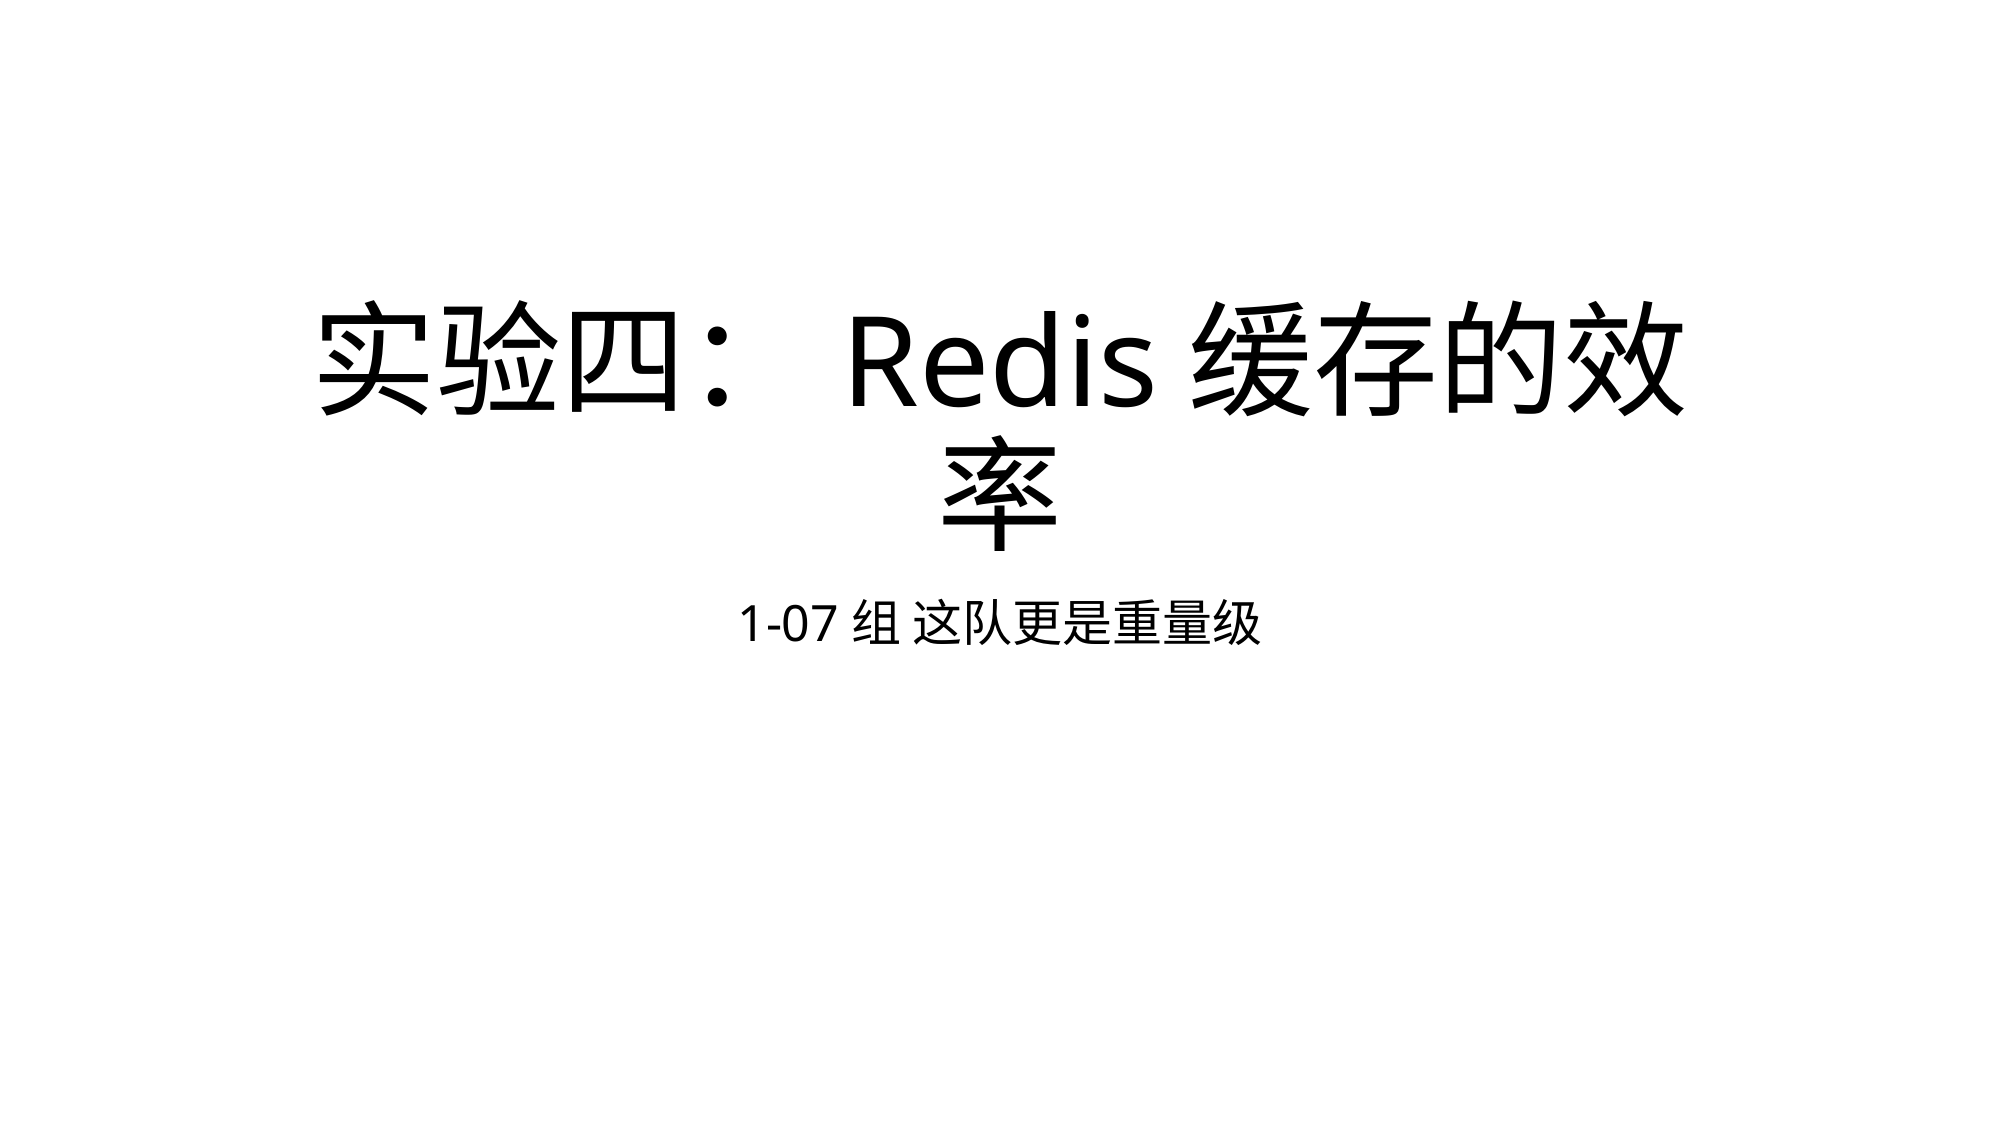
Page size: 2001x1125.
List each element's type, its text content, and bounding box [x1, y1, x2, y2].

subtitle 1-07组 这队更是重量级 [249, 590, 1750, 863]
title 实验四：Redis缓存的效率 [249, 184, 1750, 576]
